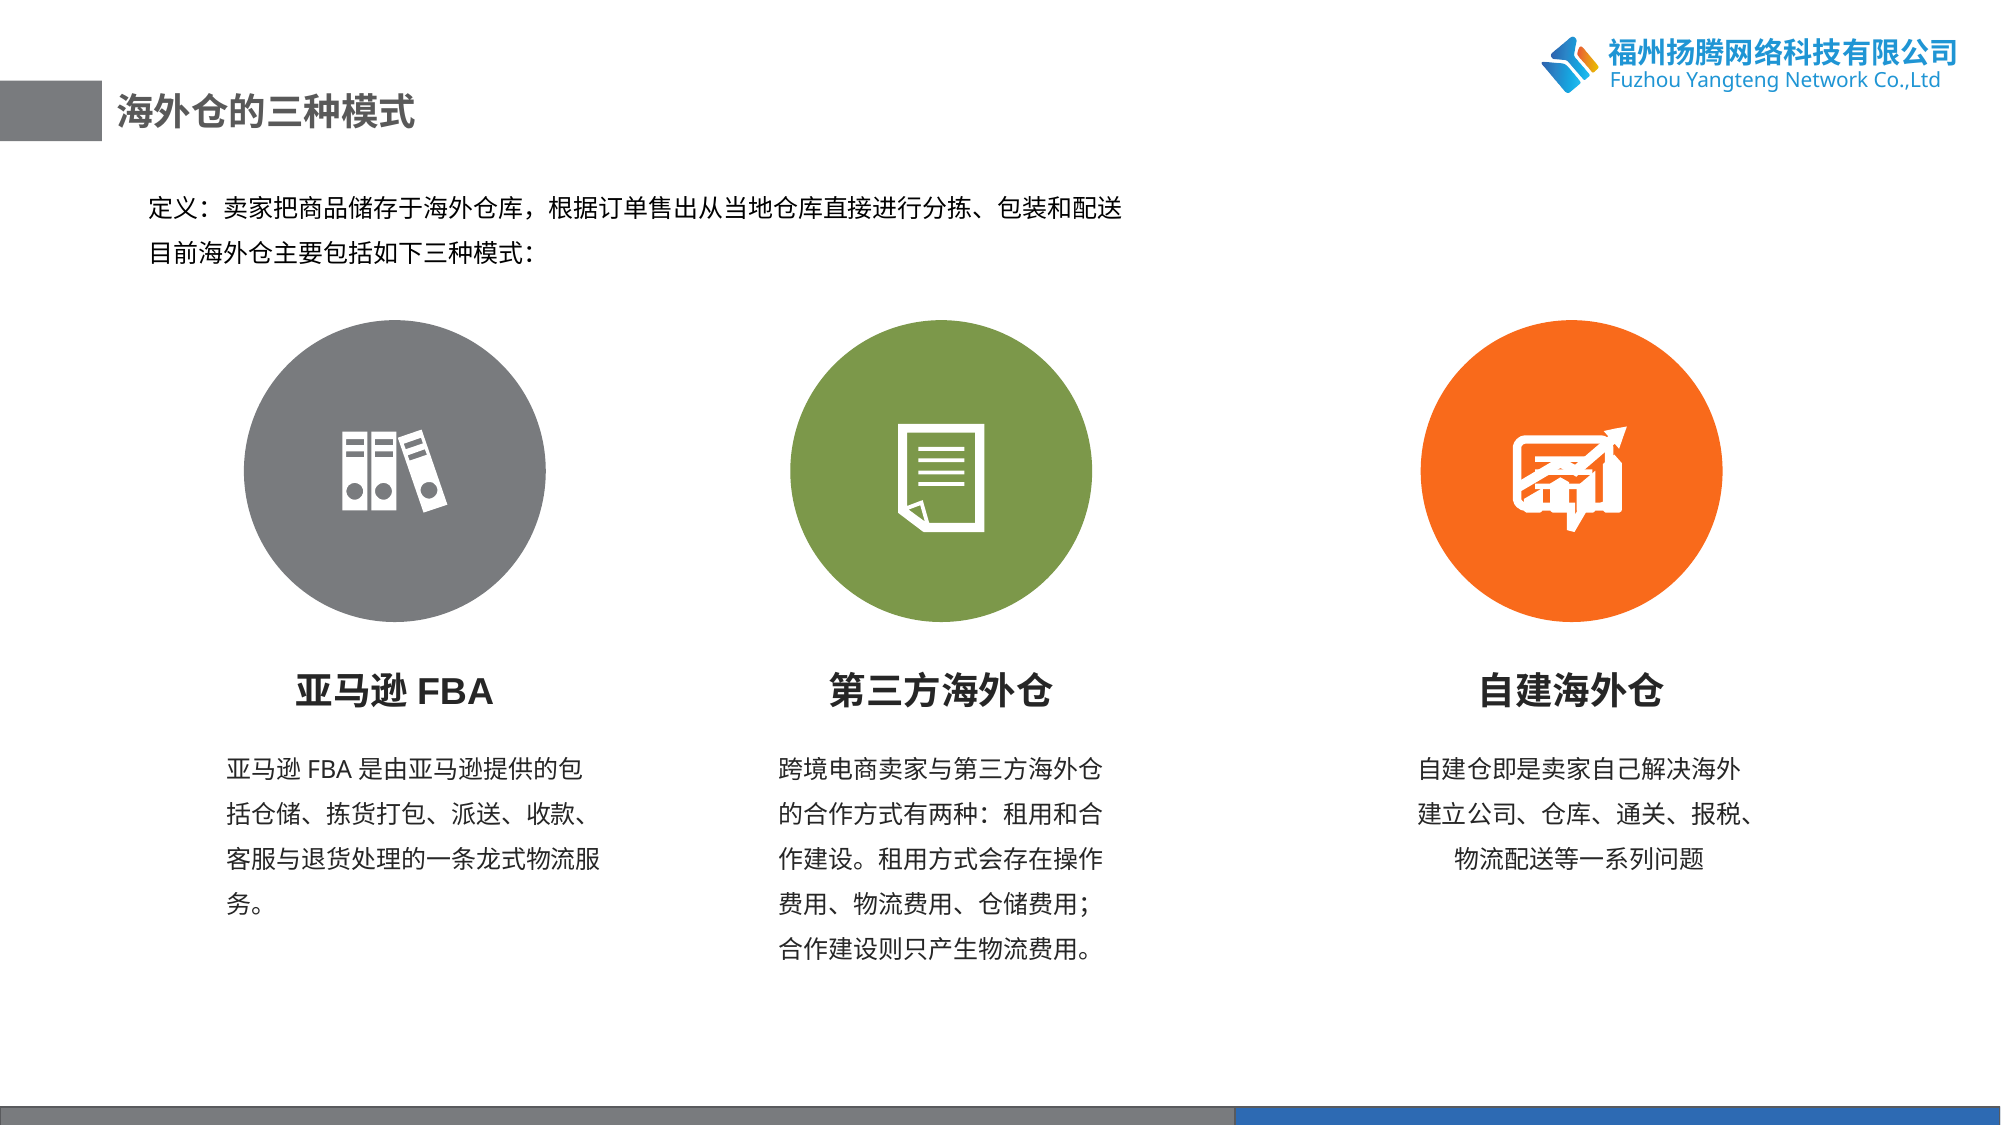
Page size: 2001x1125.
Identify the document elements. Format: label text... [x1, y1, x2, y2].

text_box [1566, 502, 1586, 533]
text_box [789, 319, 1094, 624]
text_box [1550, 477, 1570, 513]
text_box 跨境电商卖家与第三方海外仓的合作方式有两种：租用和合作建设。租用方式会存在操作费用、物流费用、仓储费用；合作建设则只产生物流费用。 [757, 731, 1125, 971]
text_box 亚马逊FBA [280, 659, 509, 720]
text_box [1576, 470, 1596, 513]
text_box 第三方海外仓 [813, 659, 1069, 720]
text_box 自建海外仓 [1463, 659, 1681, 720]
picture [1538, 33, 1601, 96]
text_box [371, 429, 448, 513]
text_box [1602, 454, 1622, 513]
text_box [1516, 426, 1627, 491]
text_box [1419, 319, 1724, 624]
text_box 海外仓的三种模式 [101, 80, 431, 141]
text_box [242, 319, 547, 624]
text_box 自建仓即是卖家自己解决海外建立公司、仓库、通关、报税、物流配送等一系列问题 [1396, 731, 1764, 881]
text_box 亚马逊FBA是由亚马逊提供的包括仓储、拣货打包、派送、收款、客服与退货处理的一条龙式物流服务。 [211, 731, 621, 926]
text_box [1604, 446, 1614, 462]
text_box [1523, 487, 1543, 513]
text_box 定义：卖家把商品储存于海外仓库，根据订单售出从当地仓库直接进行分拣、包装和配送 目前海外仓主要包括如下三种模式： [133, 170, 1144, 276]
text_box [1512, 435, 1607, 511]
text_box [0, 80, 103, 142]
text_box [342, 431, 368, 511]
text_box [898, 423, 985, 533]
